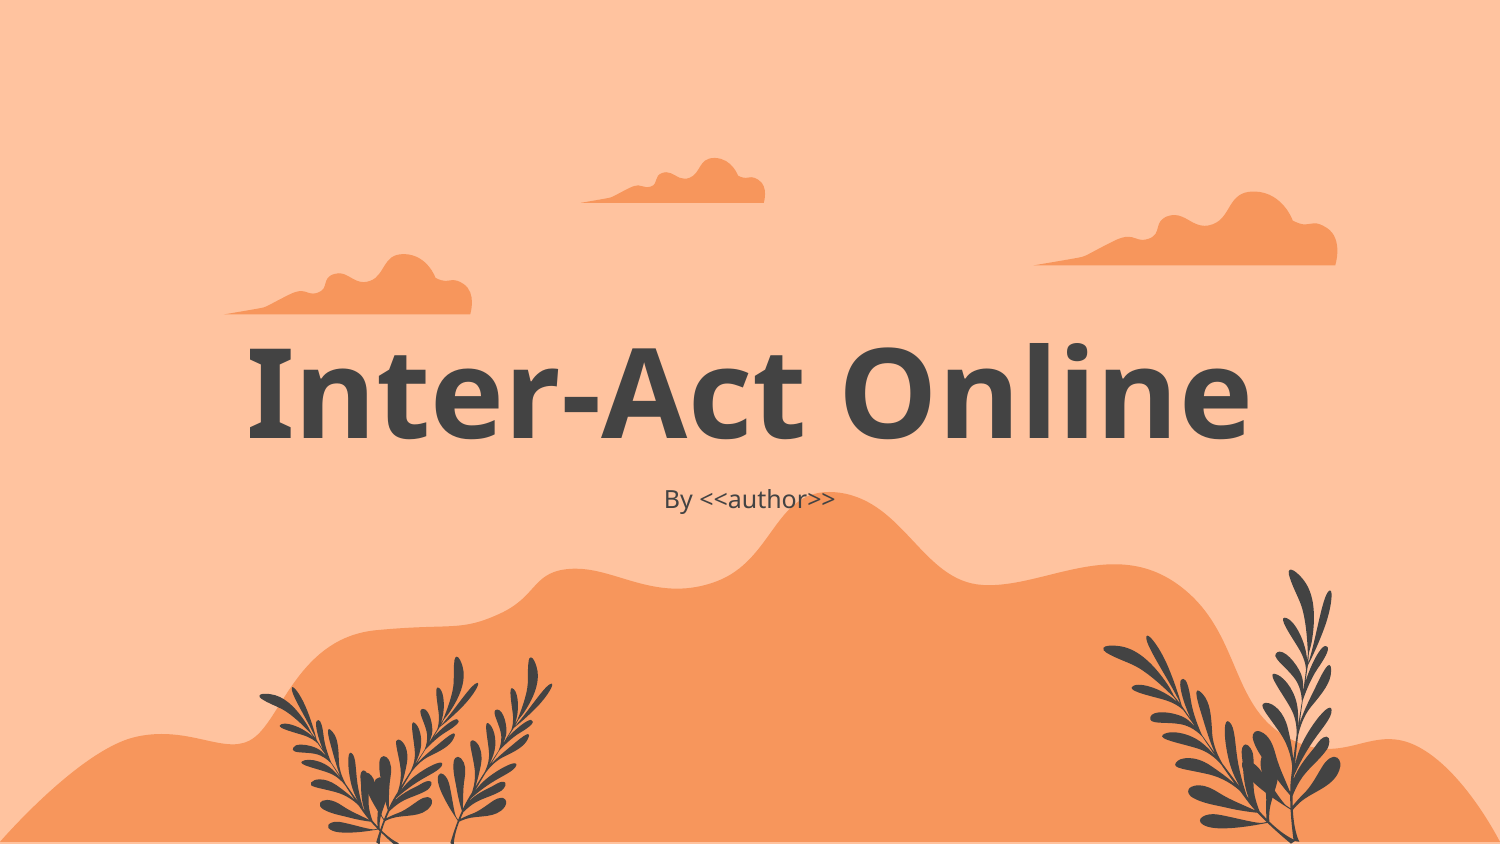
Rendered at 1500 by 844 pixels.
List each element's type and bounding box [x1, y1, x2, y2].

text_box [0, 157, 1500, 844]
